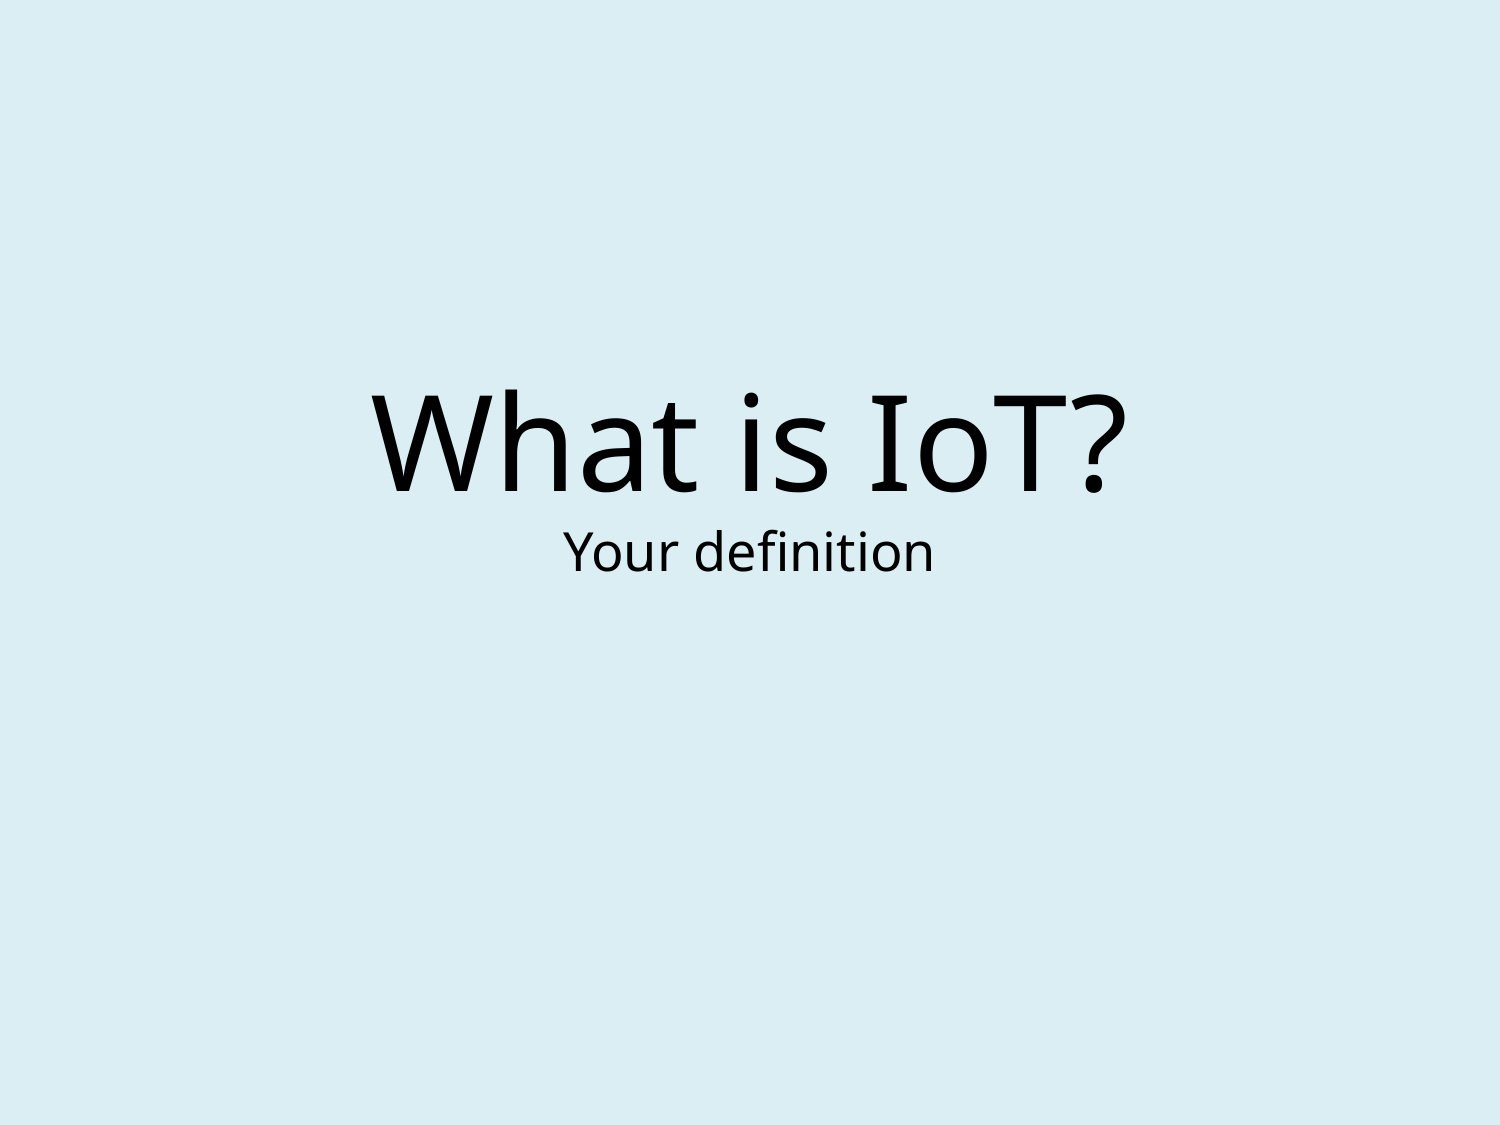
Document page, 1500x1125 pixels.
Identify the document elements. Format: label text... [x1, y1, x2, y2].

title What is IoT? Your definition [112, 349, 1388, 591]
